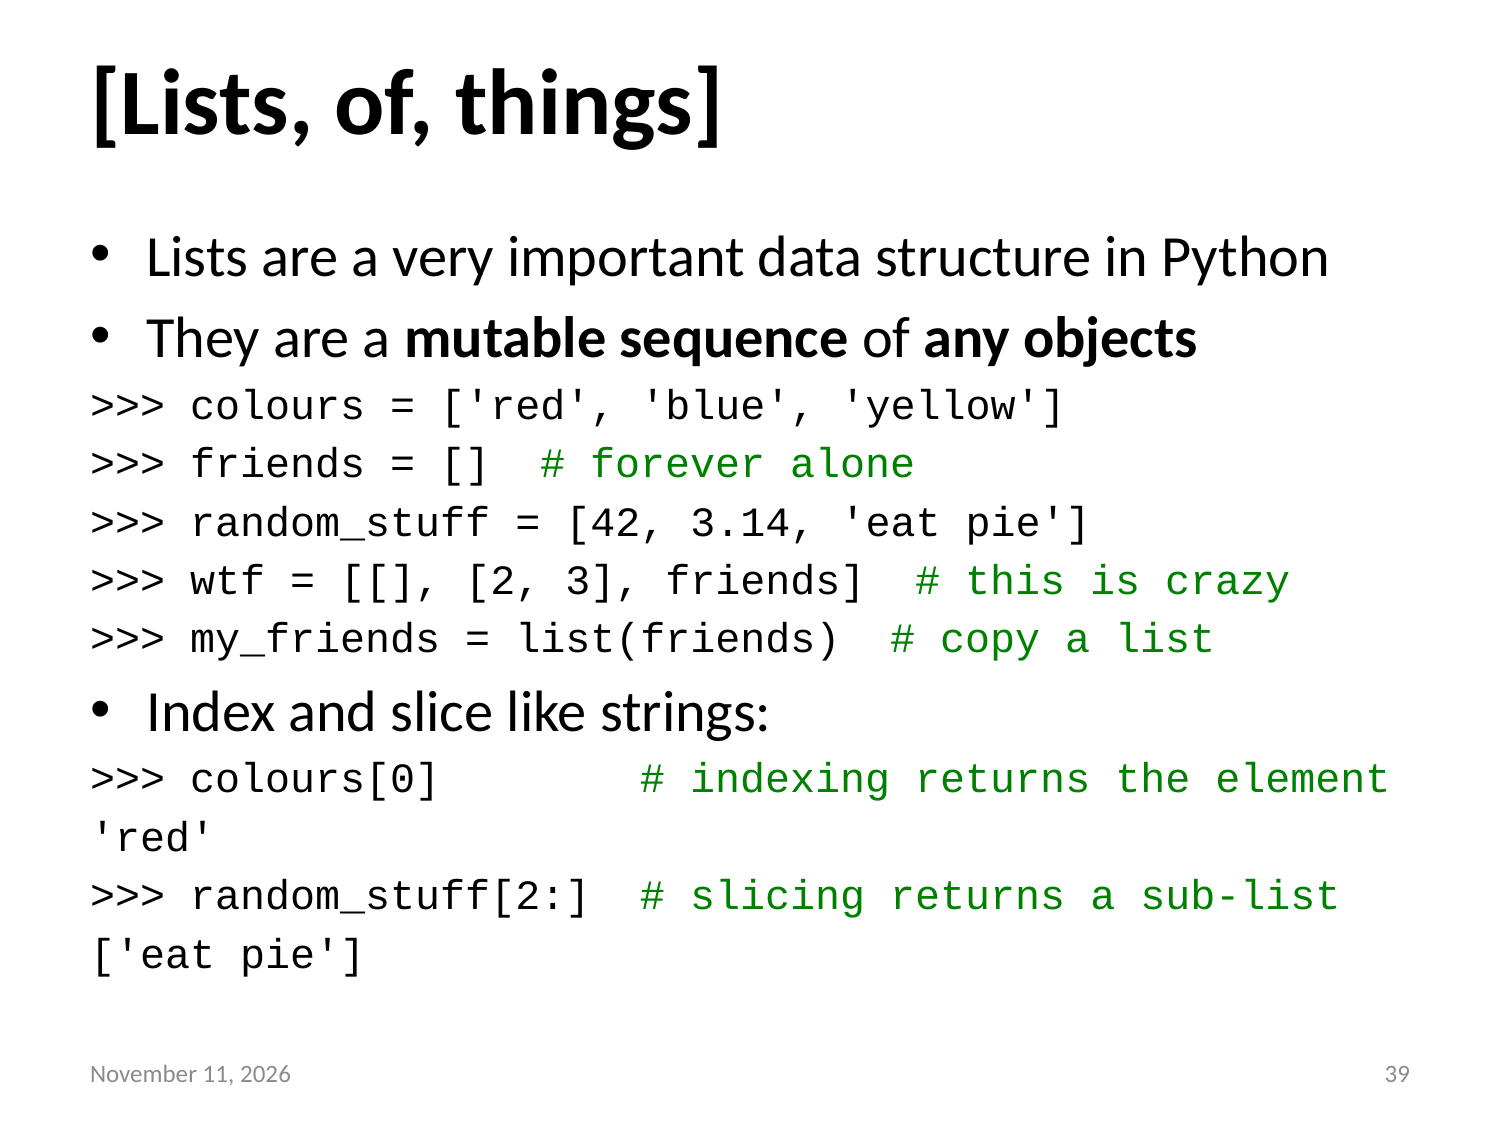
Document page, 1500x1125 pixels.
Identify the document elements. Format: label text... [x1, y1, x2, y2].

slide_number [75, 1042, 425, 1103]
slide_number 38 [1074, 1042, 1425, 1103]
title [Lists, of, things] [75, 3, 1425, 191]
list Lists are a very important data structure in Python They are a mutable sequence of any objects >>> colours = ['red', 'blue', 'yellow'] >>> friends = [] # forever alone >>> random_stuff = [42, 3.14, 'eat pie'] >>> wtf = [[], [2, 3], friends] # this is crazy >>> my_friends = list(friends) # copy a list Index and slice like strings: >>> colours[0] # indexing returns the element 'red' >>> random_stuff[2:] # slicing returns a sub-list ['eat pie'] [75, 210, 1425, 953]
